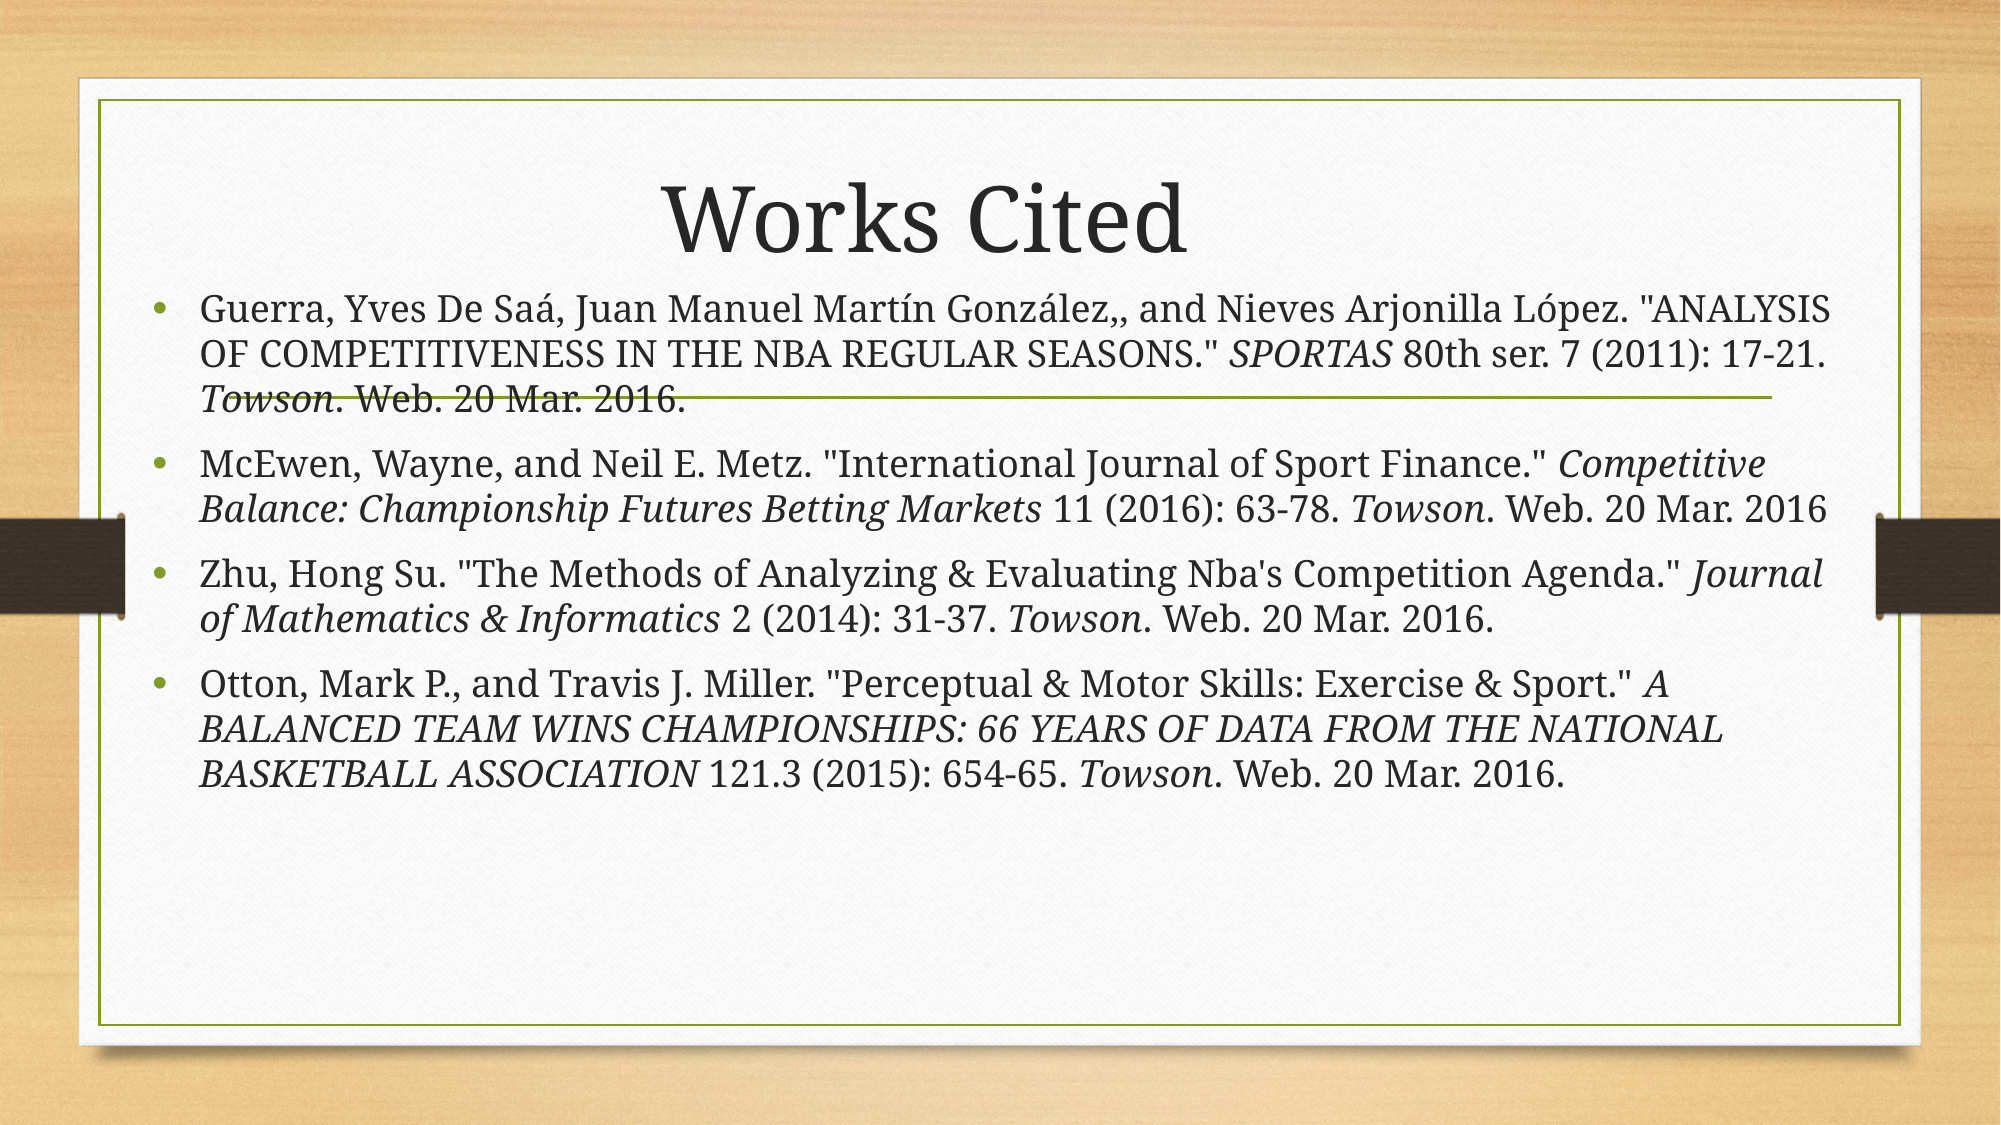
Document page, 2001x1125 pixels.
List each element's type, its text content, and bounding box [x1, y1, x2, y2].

title Works Cited [137, 110, 1713, 277]
list Guerra, Yves De Saá, Juan Manuel Martín González,, and Nieves Arjonilla López. "ANALYSIS OF COMPETITIVENESS IN THE NBA REGULAR SEASONS." SPORTAS 80th ser. 7 (2011): 17-21. Towson. Web. 20 Mar. 2016. McEwen, Wayne, and Neil E. Metz. "International Journal of Sport Finance." Competitive Balance: Championship Futures Betting Markets 11 (2016): 63-78. Towson. Web. 20 Mar. 2016 Zhu, Hong Su. "The Methods of Analyzing & Evaluating Nba's Competition Agenda." Journal of Mathematics & Informatics 2 (2014): 31-37. Towson. Web. 20 Mar. 2016. Otton, Mark P., and Travis J. Miller. "Perceptual & Motor Skills: Exercise & Sport." A BALANCED TEAM WINS CHAMPIONSHIPS: 66 YEARS OF DATA FROM THE NATIONAL BASKETBALL ASSOCIATION 121.3 (2015): 654-65. Towson. Web. 20 Mar. 2016. [137, 277, 1863, 992]
picture [0, 0, 2001, 1125]
